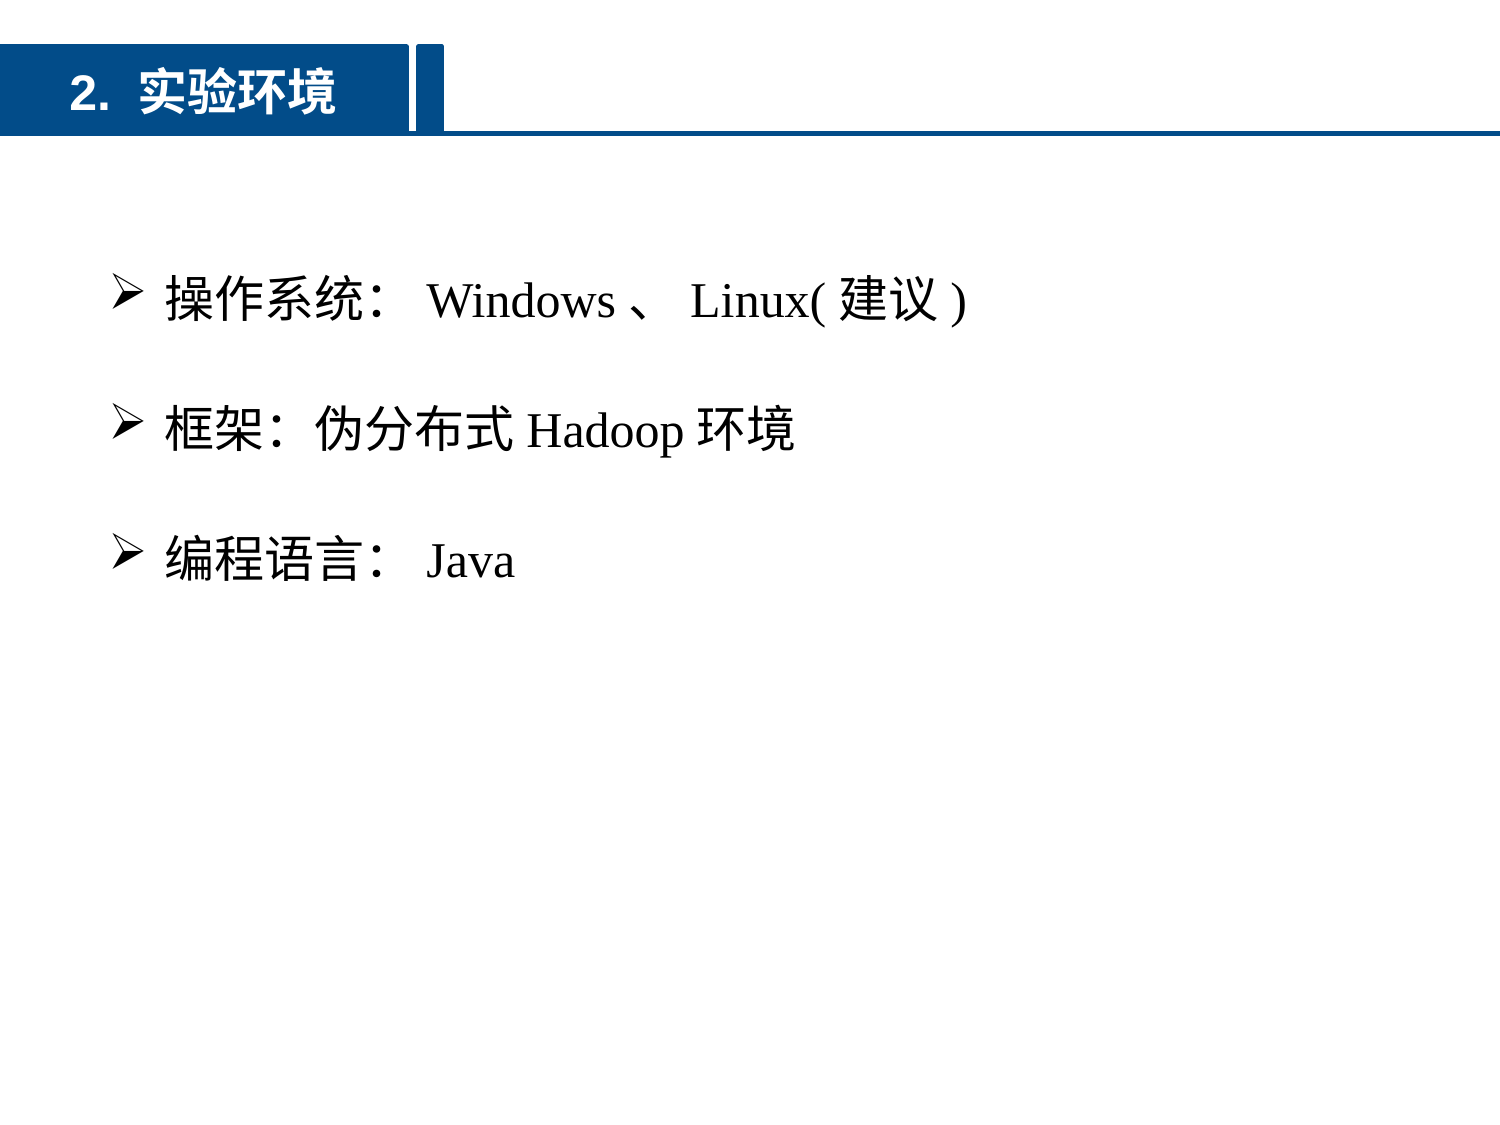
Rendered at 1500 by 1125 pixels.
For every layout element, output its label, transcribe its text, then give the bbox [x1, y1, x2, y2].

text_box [0, 46, 443, 134]
list 操作系统：Windows、Linux(建议) 框架：伪分布式Hadoop环境 编程语言：Java [93, 200, 1444, 688]
